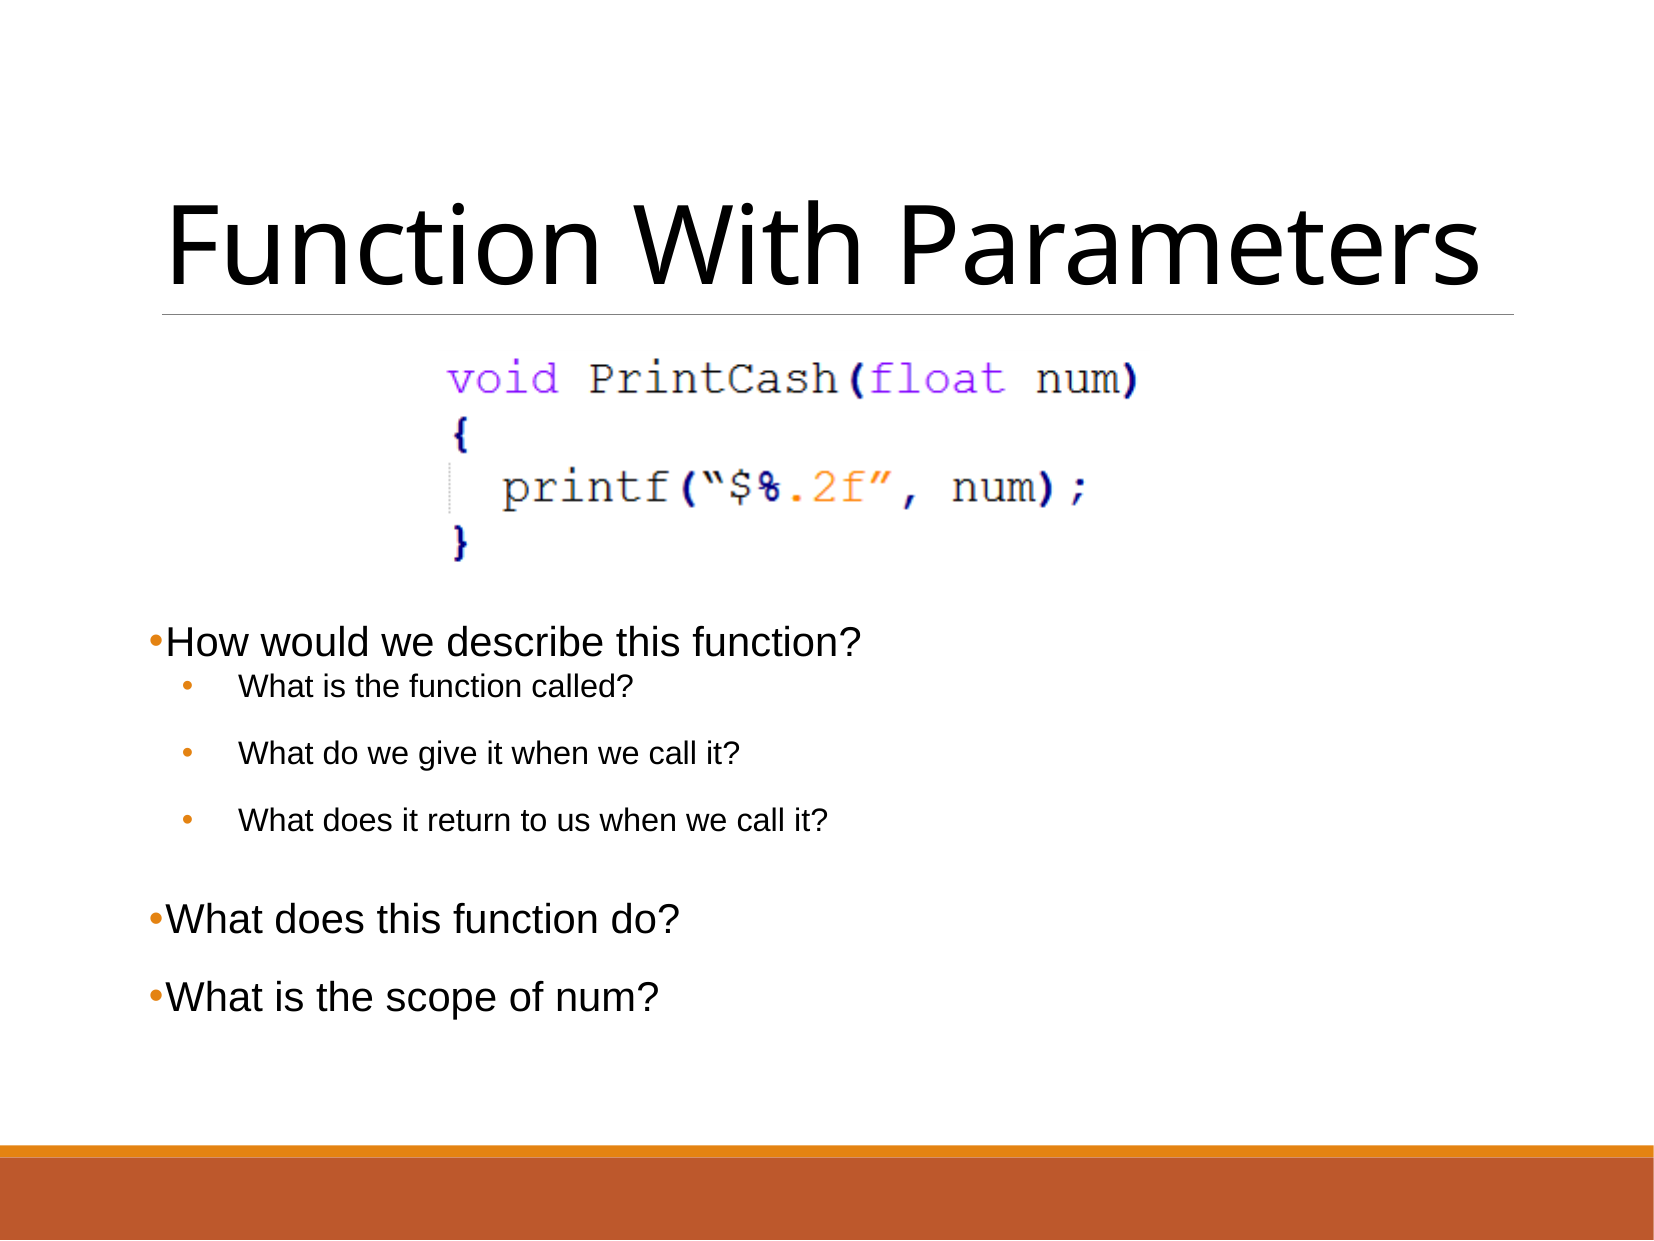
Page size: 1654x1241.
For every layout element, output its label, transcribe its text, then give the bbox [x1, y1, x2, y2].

list How would we describe this function? What is the function called? What do we give it when we call it? What does it return to us when we call it? What does this function do? What is the scope of num? [148, 612, 1513, 1062]
picture [437, 348, 1151, 578]
title Function With Parameters [148, 92, 1513, 315]
